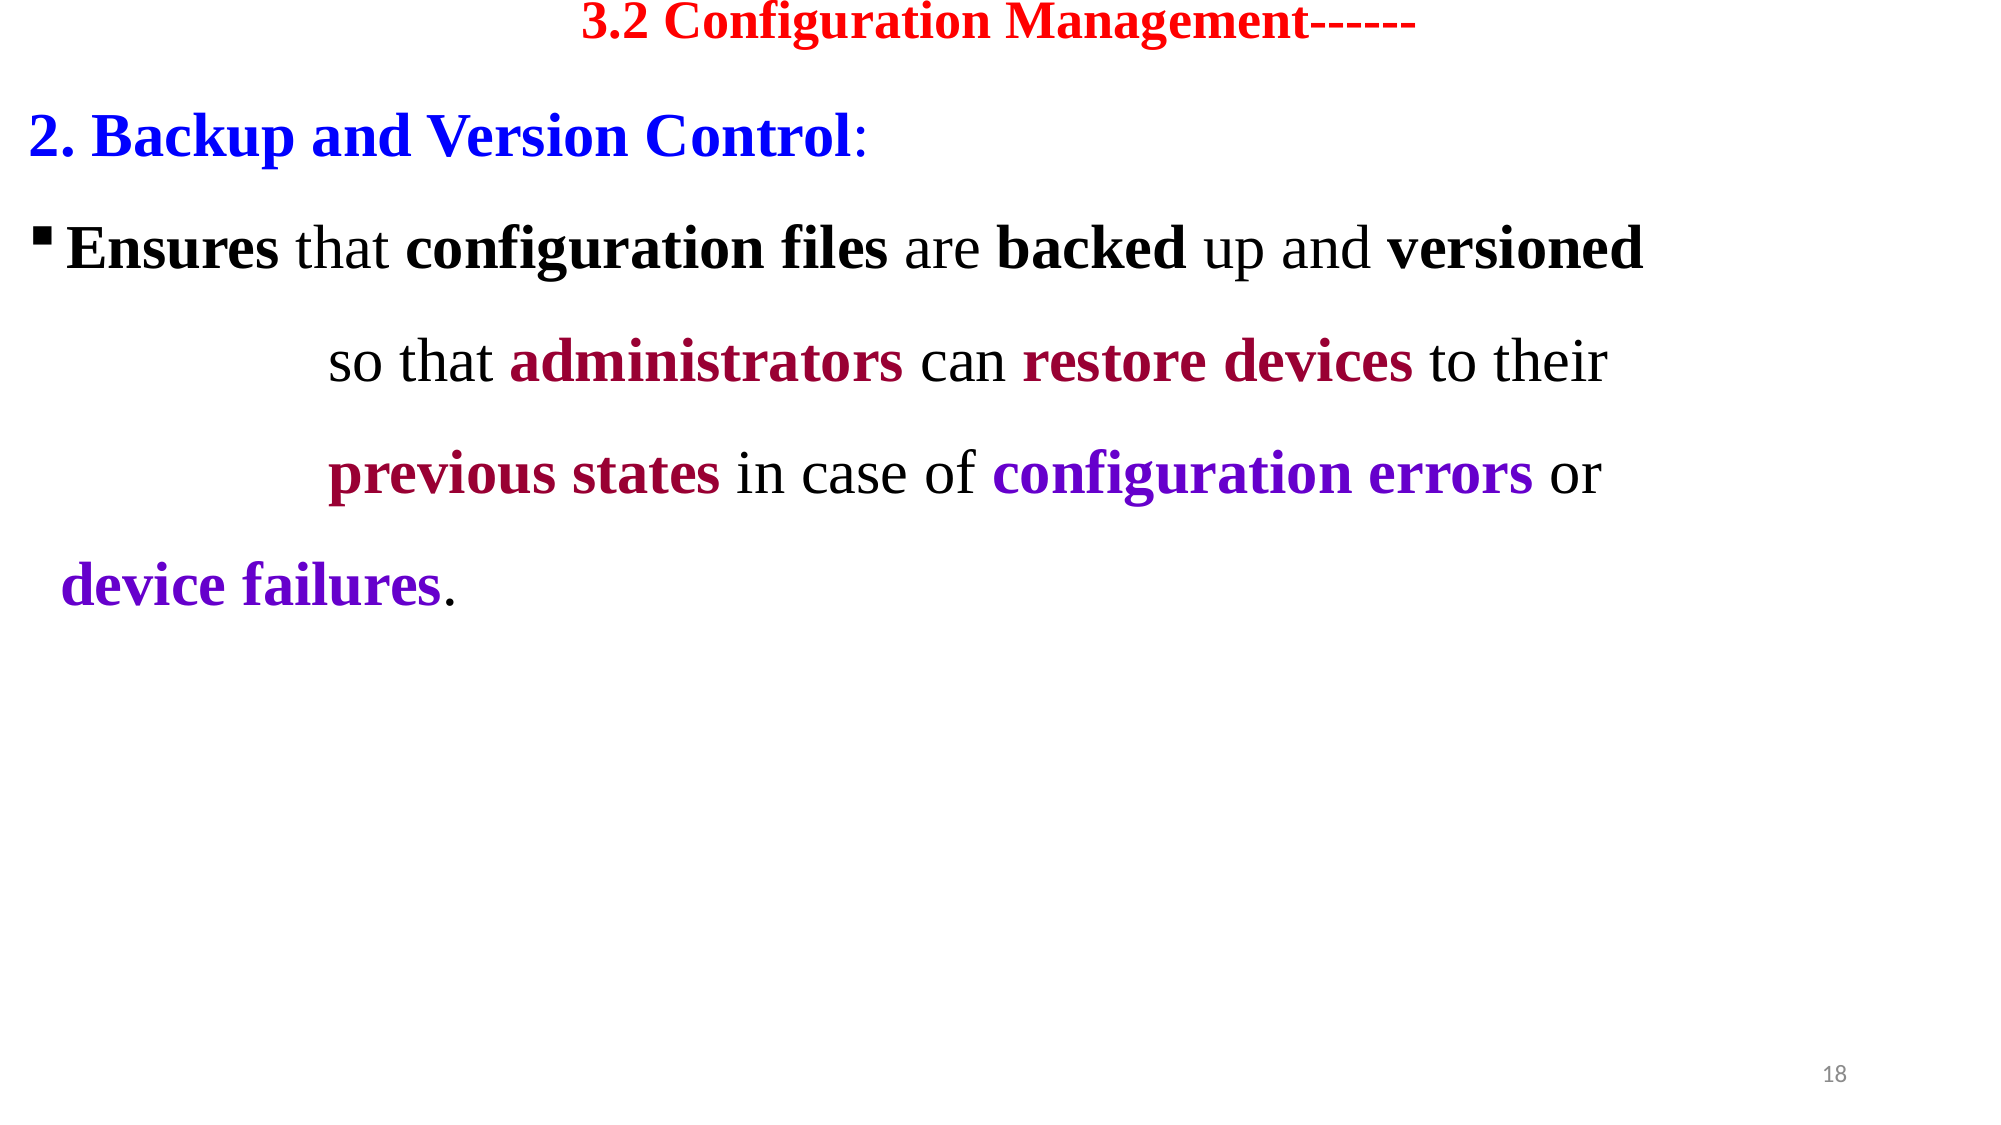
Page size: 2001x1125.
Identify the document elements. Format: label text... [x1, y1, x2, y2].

slide_number 18 [1412, 1042, 1863, 1103]
list 2. Backup and Version Control: Ensures that configuration files are backed up and versioned so that administrators can restore devices to their previous states in case of configuration errors or device failures. [13, 48, 1981, 1125]
title 3.2 Configuration Management------ [137, 0, 1863, 48]
